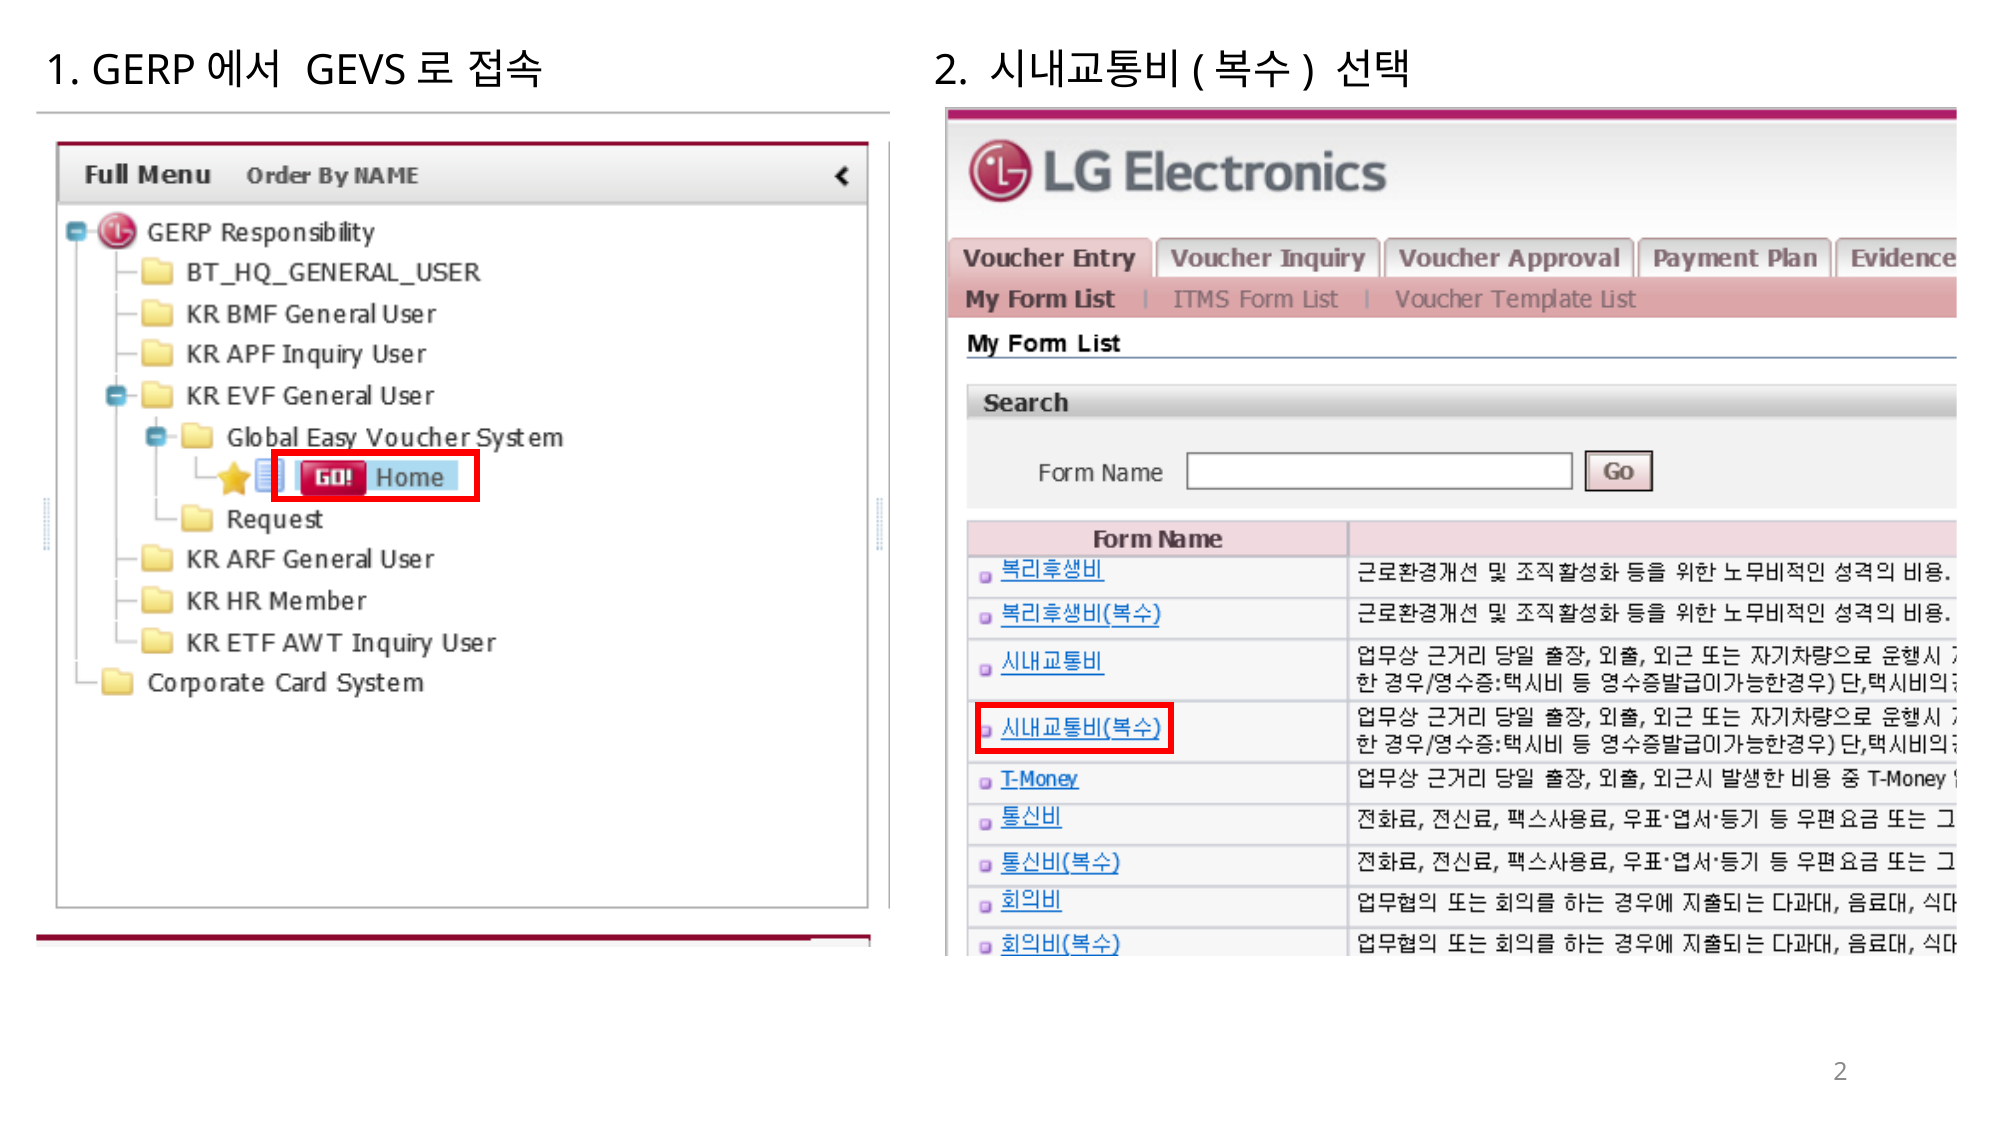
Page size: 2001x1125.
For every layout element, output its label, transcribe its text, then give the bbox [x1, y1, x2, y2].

text_box 2. 시내교통비(복수) 선택 [919, 35, 1427, 101]
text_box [929, 107, 1957, 956]
slide_number 2 [1412, 1042, 1863, 1103]
text_box 1. GERP에서 GEVS로 접속 [30, 35, 559, 101]
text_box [36, 107, 890, 947]
